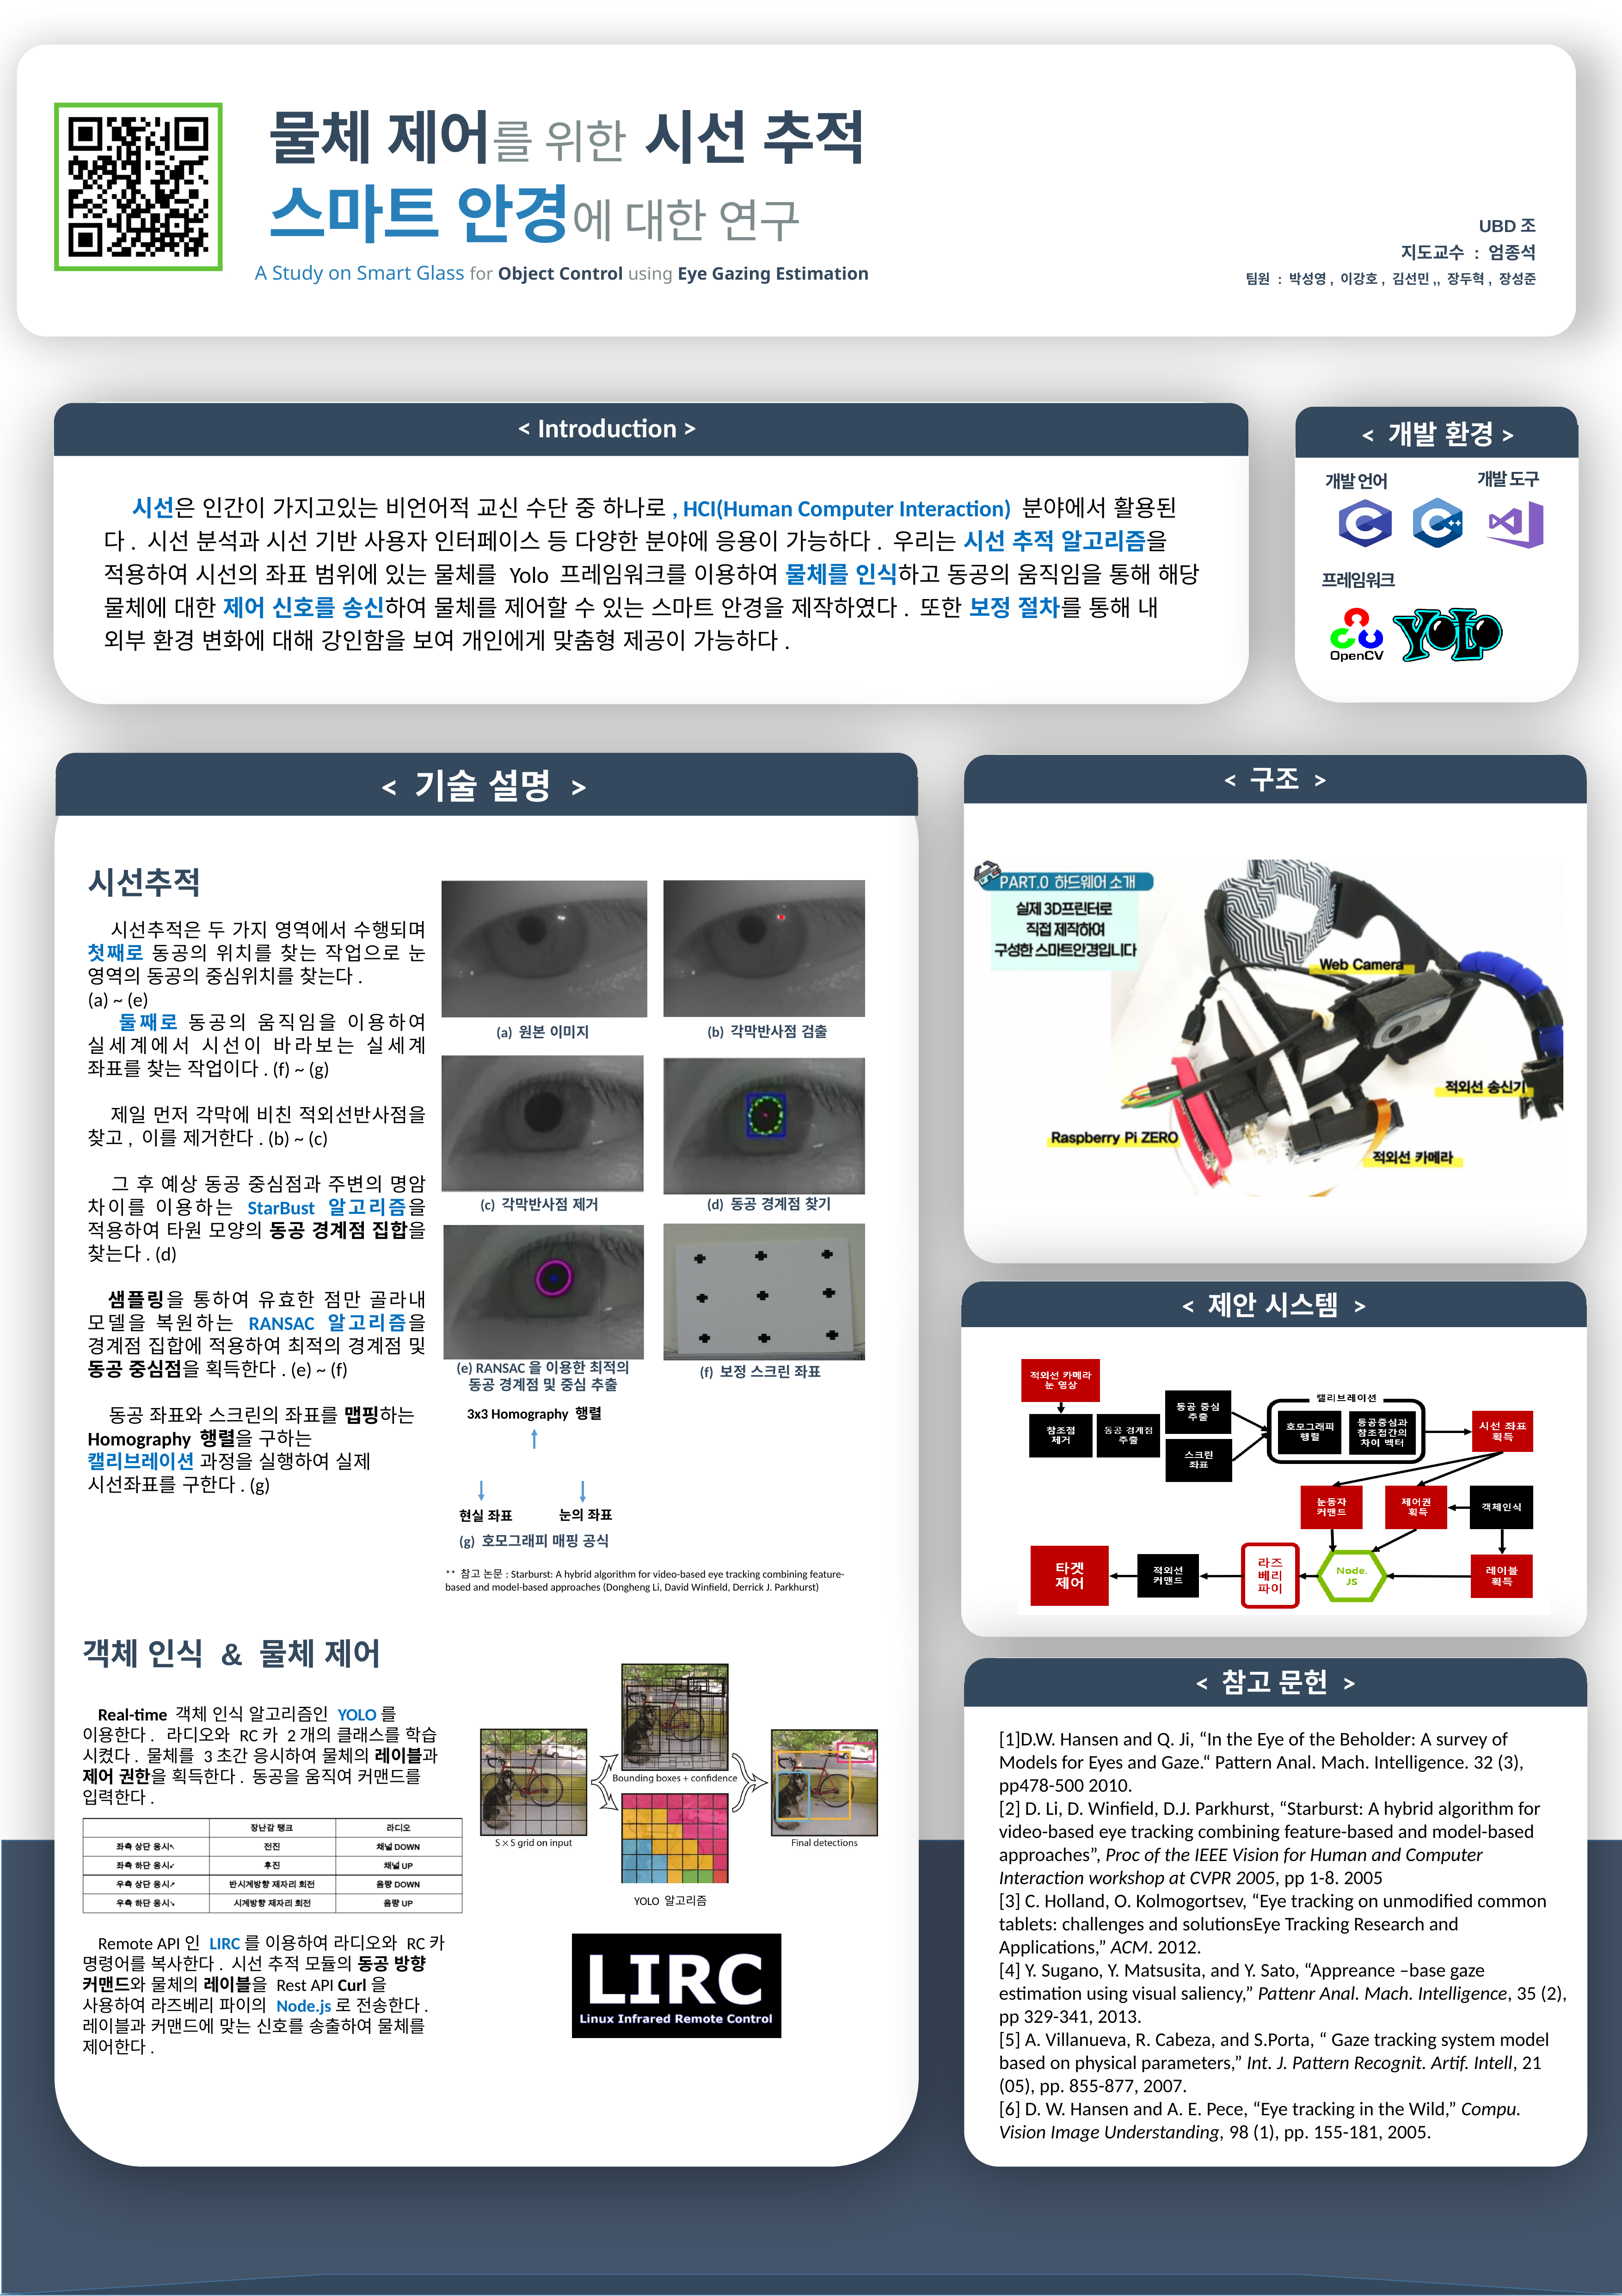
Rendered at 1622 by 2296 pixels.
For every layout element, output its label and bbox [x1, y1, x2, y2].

picture [664, 1224, 865, 1360]
picture [81, 1815, 465, 1916]
text_box [961, 1281, 1587, 1636]
text_box [53, 753, 918, 2167]
picture [442, 881, 647, 1017]
text_box [17, 45, 1576, 336]
picture [572, 1934, 781, 2038]
picture [442, 1055, 644, 1192]
text_box [1, 1840, 1622, 2294]
text_box [468, 1659, 893, 1911]
text_box [0, 2273, 1622, 2296]
picture [47, 95, 229, 276]
text_box [964, 755, 1587, 1263]
text_box [438, 1401, 652, 1553]
text_box [664, 1058, 865, 1194]
picture [1017, 1355, 1551, 1615]
text_box [443, 1225, 644, 1359]
text_box [54, 402, 1248, 704]
picture [664, 880, 865, 1017]
text_box [965, 1658, 1587, 2166]
text_box [1295, 406, 1579, 702]
